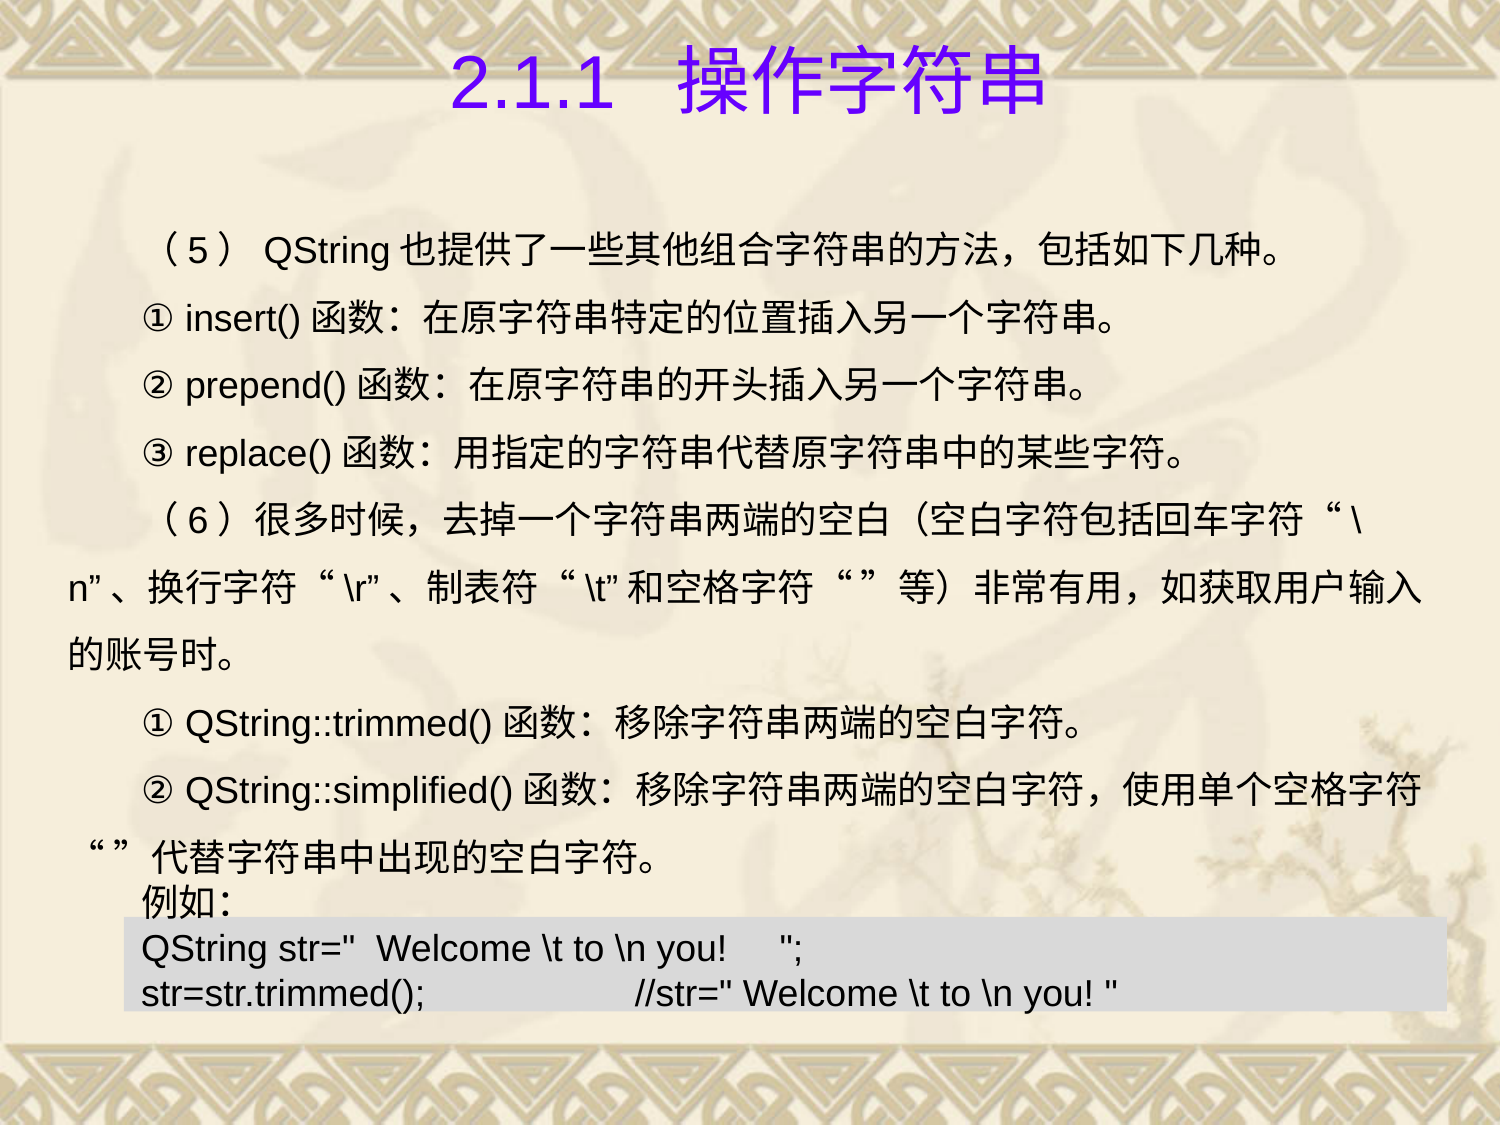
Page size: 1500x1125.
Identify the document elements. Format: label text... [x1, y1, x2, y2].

text_box （5）QString也提供了一些其他组合字符串的方法，包括如下几种。 ① insert()函数：在原字符串特定的位置插入另一个字符串。 ② prepend()函数：在原字符串的开头插入另一个字符串。 ③ replace()函数：用指定的字符串代替原字符串中的某些字符。 （6）很多时候，去掉一个字符串两端的空白（空白字符包括回车字符“\n”、换行字符“\r”、制表符“\t”和空格字符“ ”等）非常有用，如获取用户输入的账号时。 ① QString::trimmed()函数：移除字符串两端的空白字符。 ② QString::simplified()函数：移除字符串两端的空白字符，使用单个空格字符“ ”代替字符串中出现的空白字符。 例如： QString str=" Welcome \t to \n you! "; str=str.trimmed(); //str=" Welcome \t to \n you! " [53, 196, 1447, 1066]
picture [0, 0, 1500, 1125]
title 2.1.1 操作字符串 [49, 7, 1451, 149]
